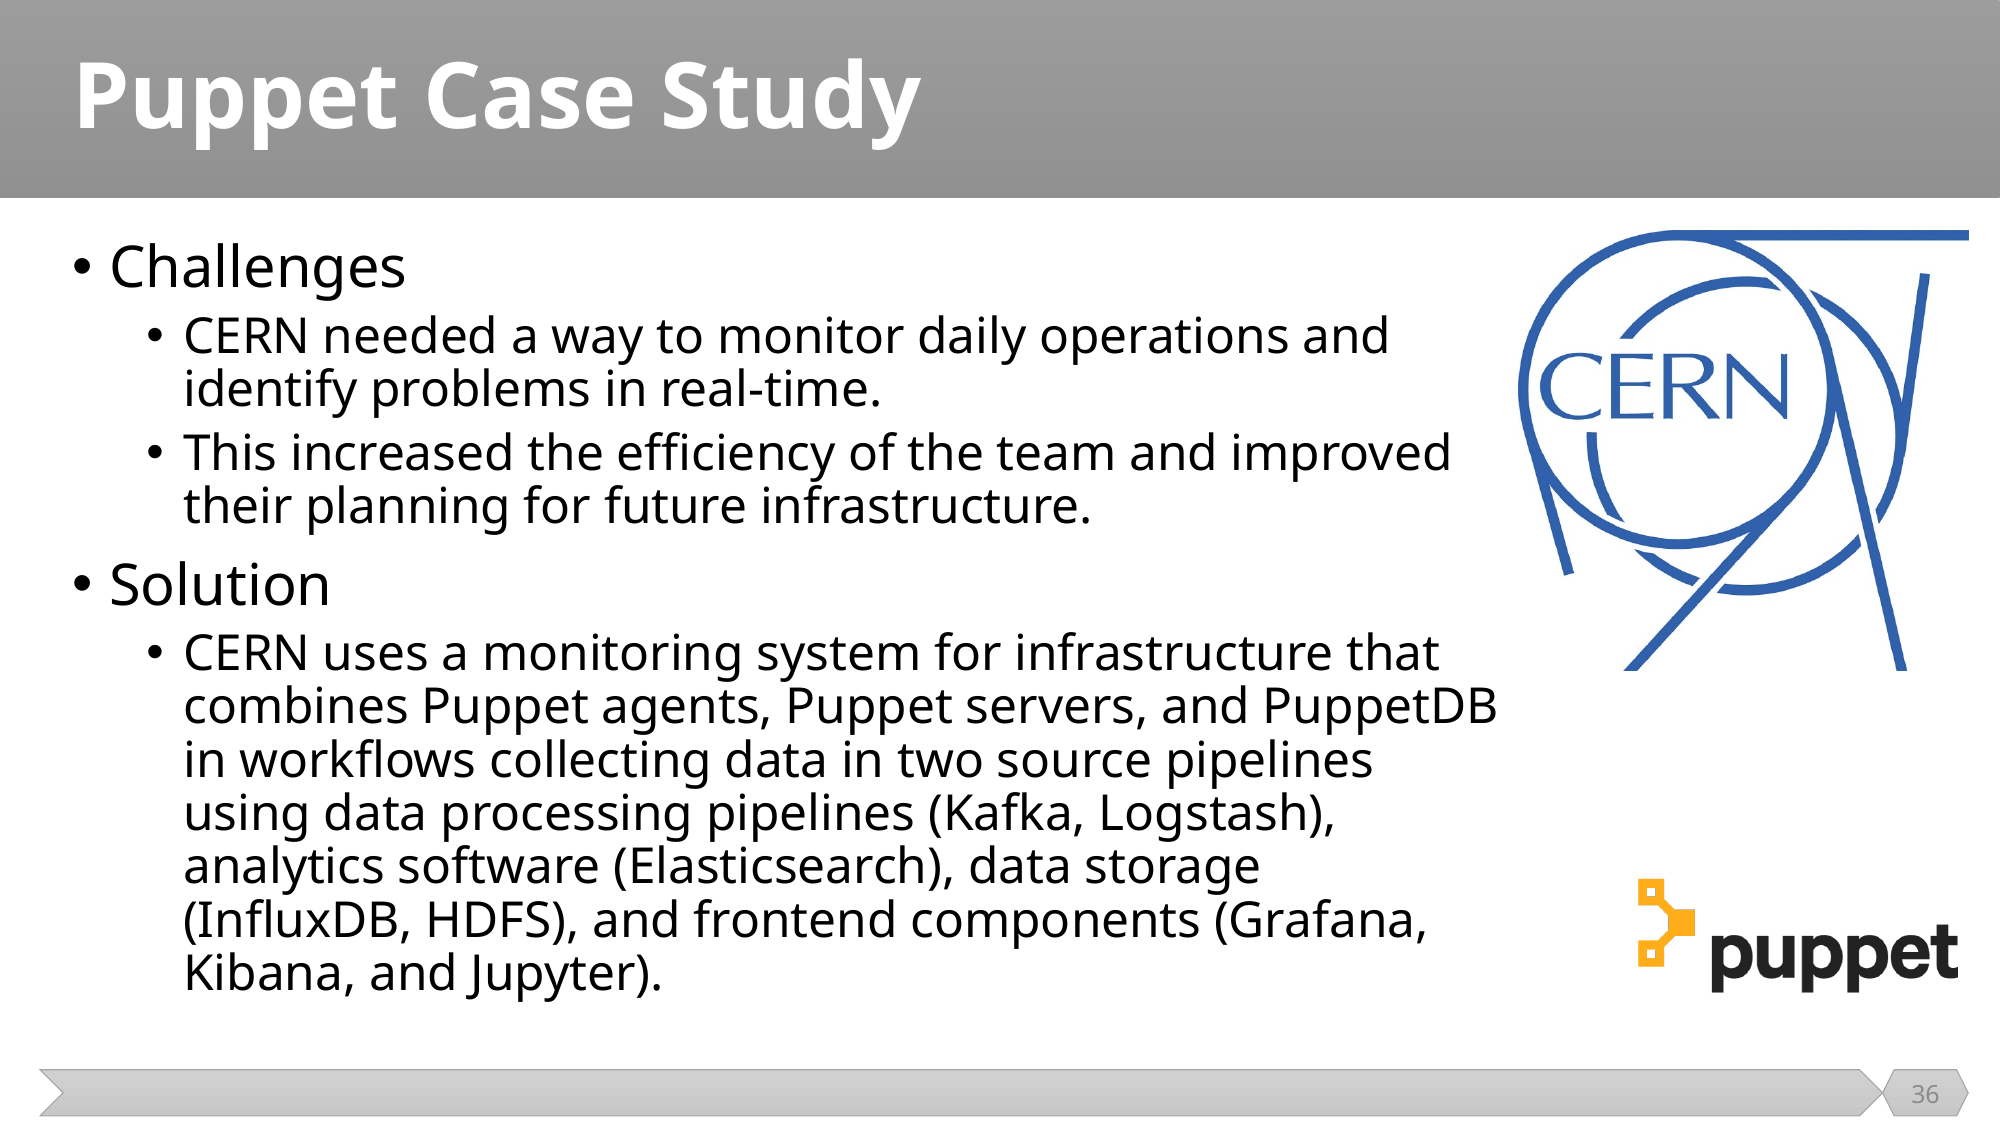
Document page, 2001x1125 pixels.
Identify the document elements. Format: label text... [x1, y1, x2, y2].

picture [1518, 230, 1969, 671]
title Puppet Case Study [56, 0, 1969, 199]
slide_number 36 [1882, 1065, 1969, 1125]
list Challenges CERN needed a way to monitor daily operations and identify problems in real-time. This increased the efficiency of the team and improved their planning for future infrastructure. Solution CERN uses a monitoring system for infrastructure that combines Puppet agents, Puppet servers, and PuppetDB in workflows collecting data in two source pipelines using data processing pipelines (Kafka, Logstash), analytics software (Elasticsearch), data storage (InfluxDB, HDFS), and frontend components (Grafana, Kibana, and Jupyter). [56, 230, 1519, 1010]
picture [1626, 845, 1969, 1026]
